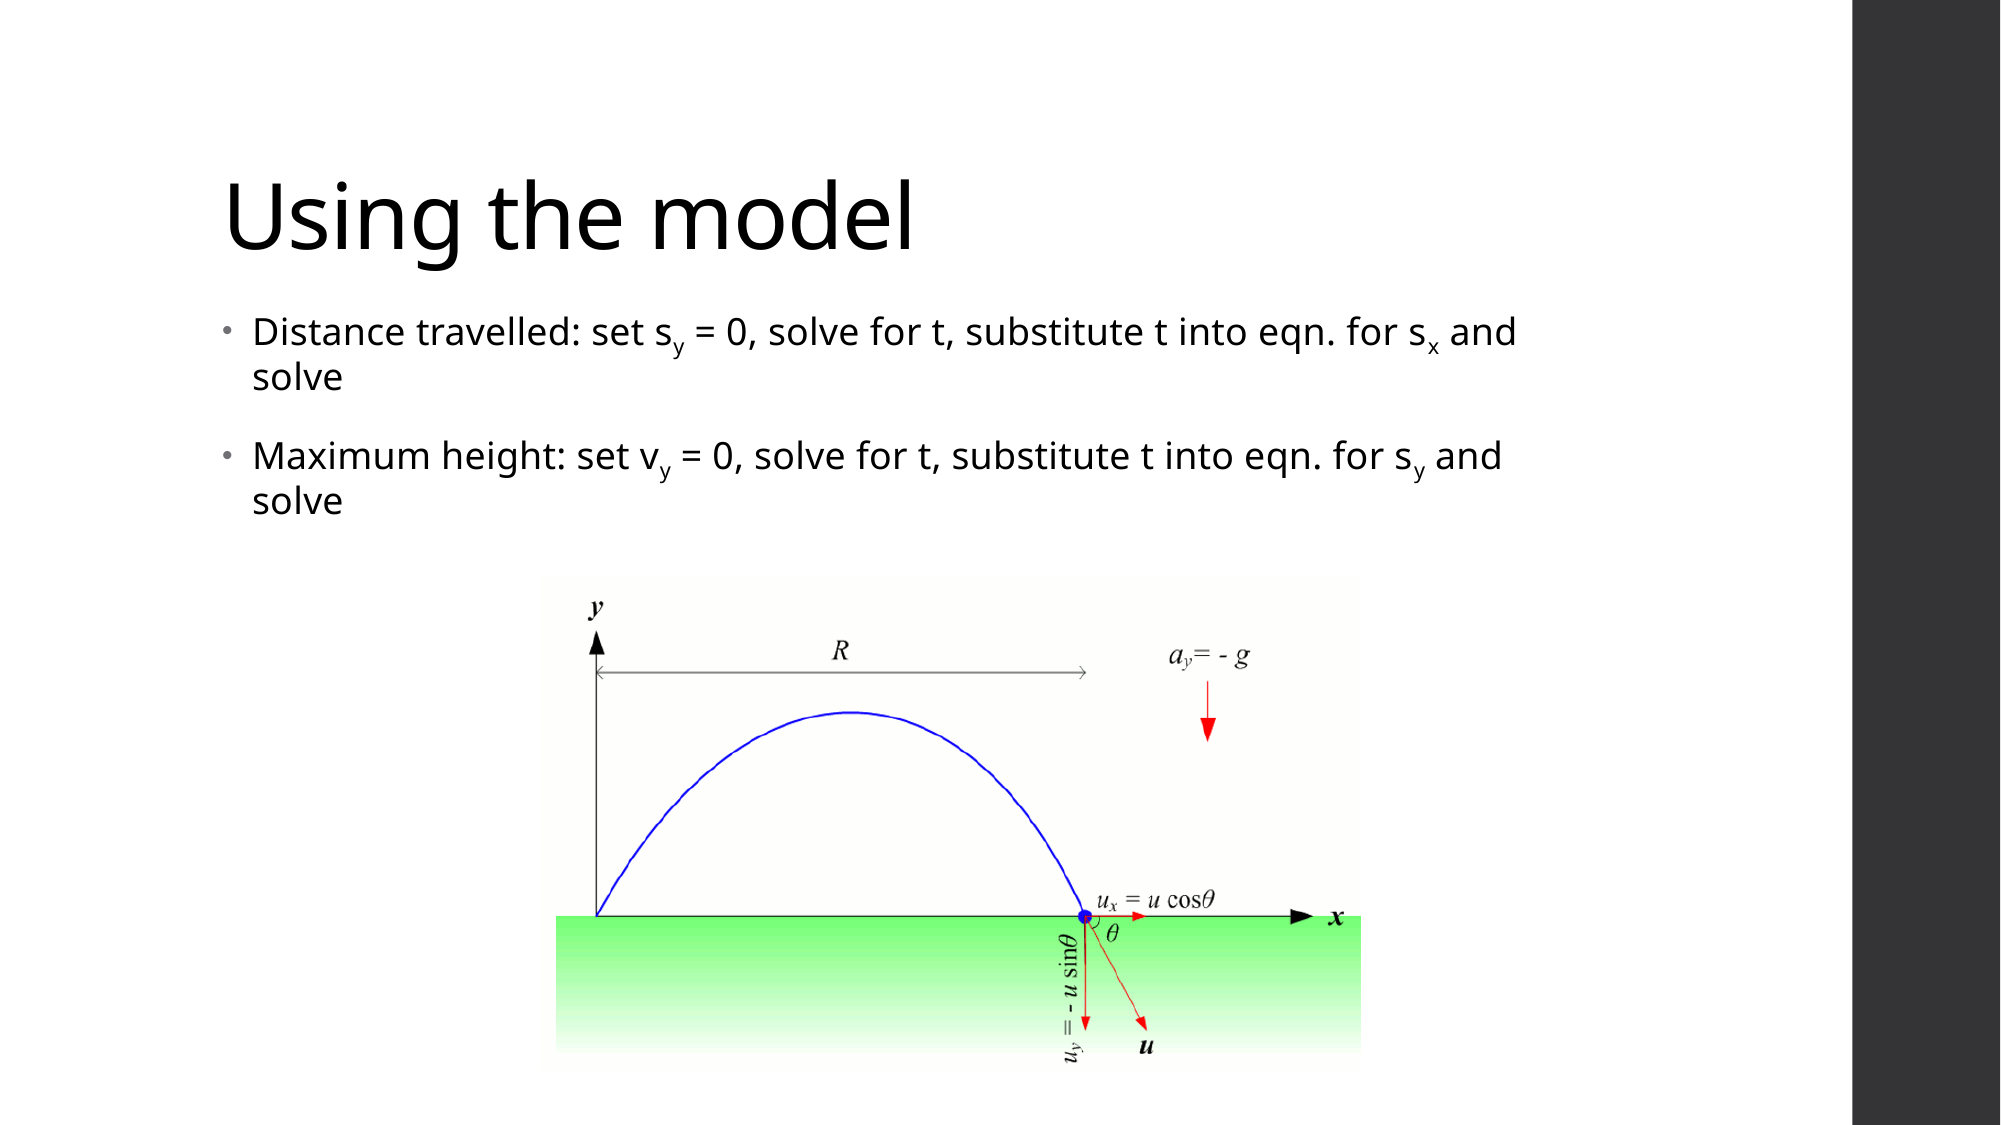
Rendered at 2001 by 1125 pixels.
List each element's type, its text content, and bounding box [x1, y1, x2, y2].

picture [541, 576, 1361, 1072]
title Using the model [206, 60, 1797, 278]
list Distance travelled: set sy = 0, solve for t, substitute t into eqn. for sx and solve Maximum height: set vy = 0, solve for t, substitute t into eqn. for sy and solve [206, 299, 1617, 1014]
